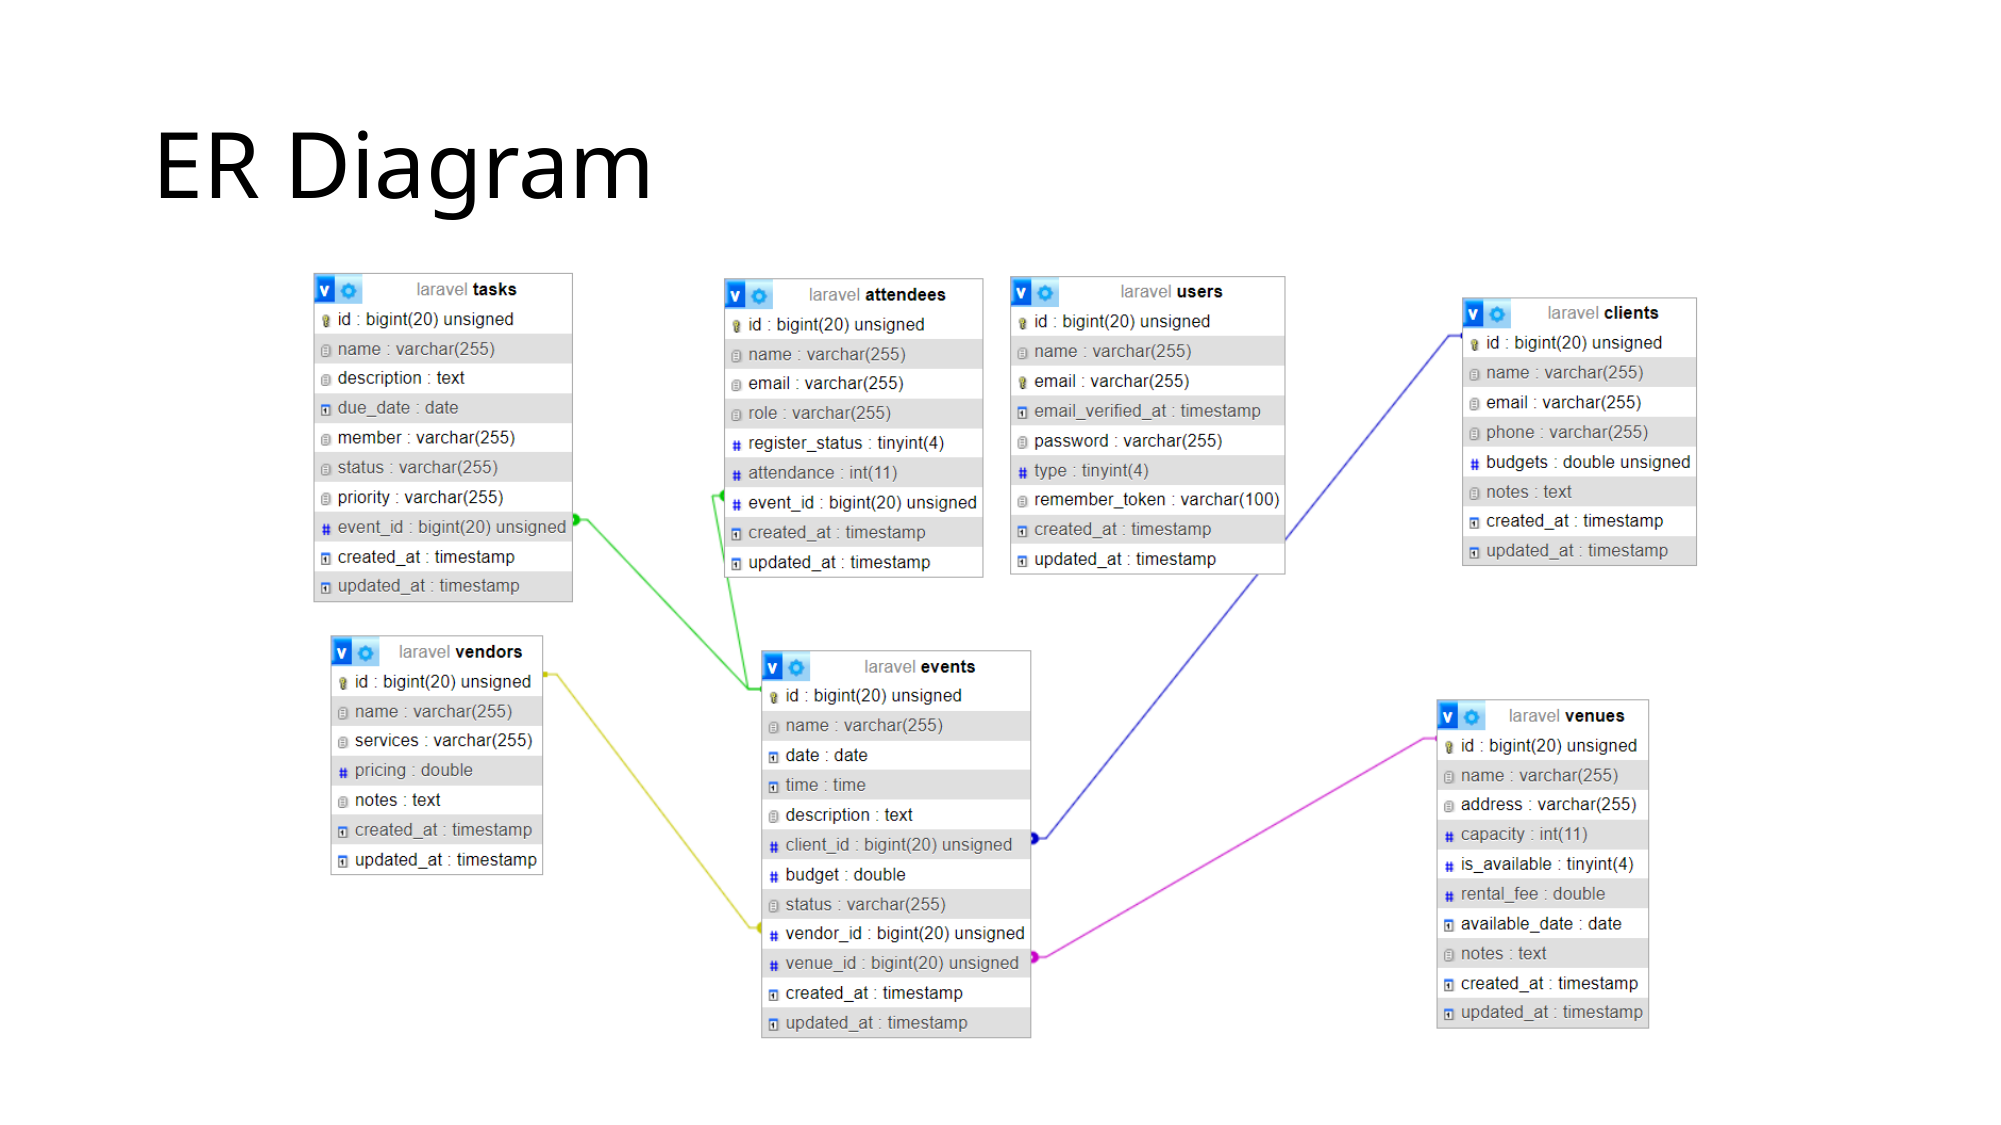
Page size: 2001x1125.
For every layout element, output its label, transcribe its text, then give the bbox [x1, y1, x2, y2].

title ER Diagram [137, 59, 1863, 278]
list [287, 242, 1713, 1050]
